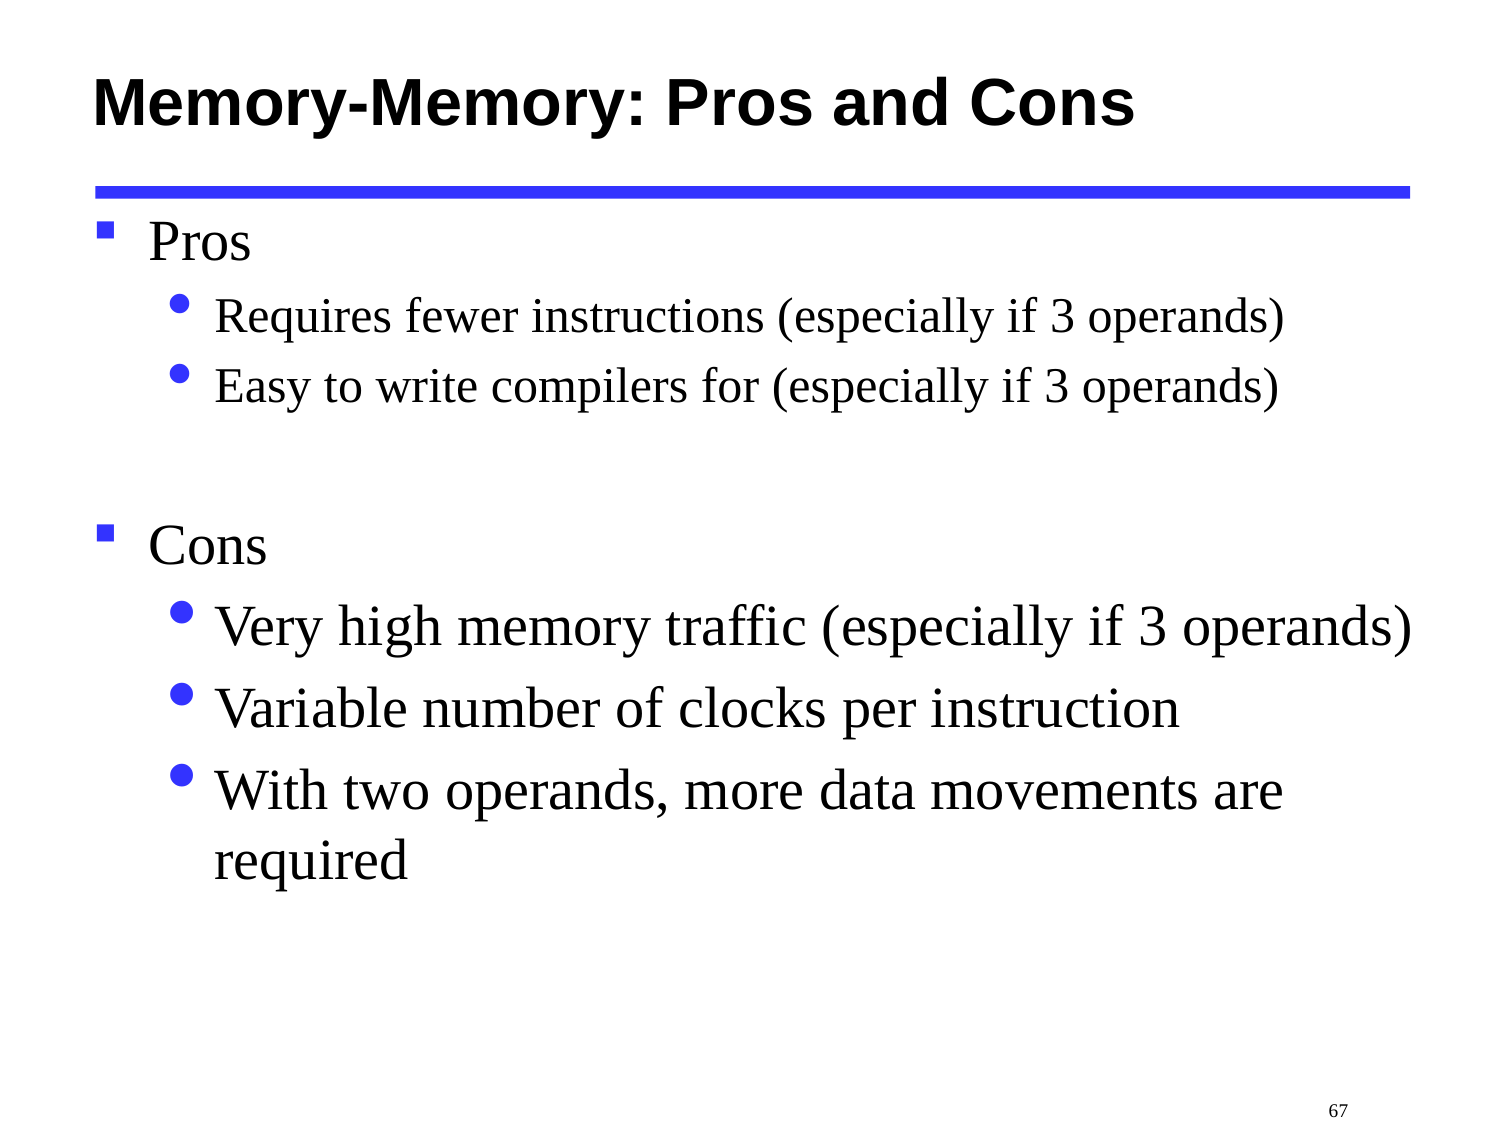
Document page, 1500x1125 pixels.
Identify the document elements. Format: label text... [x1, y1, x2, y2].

list Pros Requires fewer instructions (especially if 3 operands) Easy to write compilers for (especially if 3 operands) Cons Very high memory traffic (especially if 3 operands) Variable number of clocks per instruction With two operands, more data movements are required [77, 195, 1464, 1122]
title Memory-Memory: Pros and Cons [77, 15, 1353, 183]
slide_number 67 [1185, 1068, 1500, 1125]
